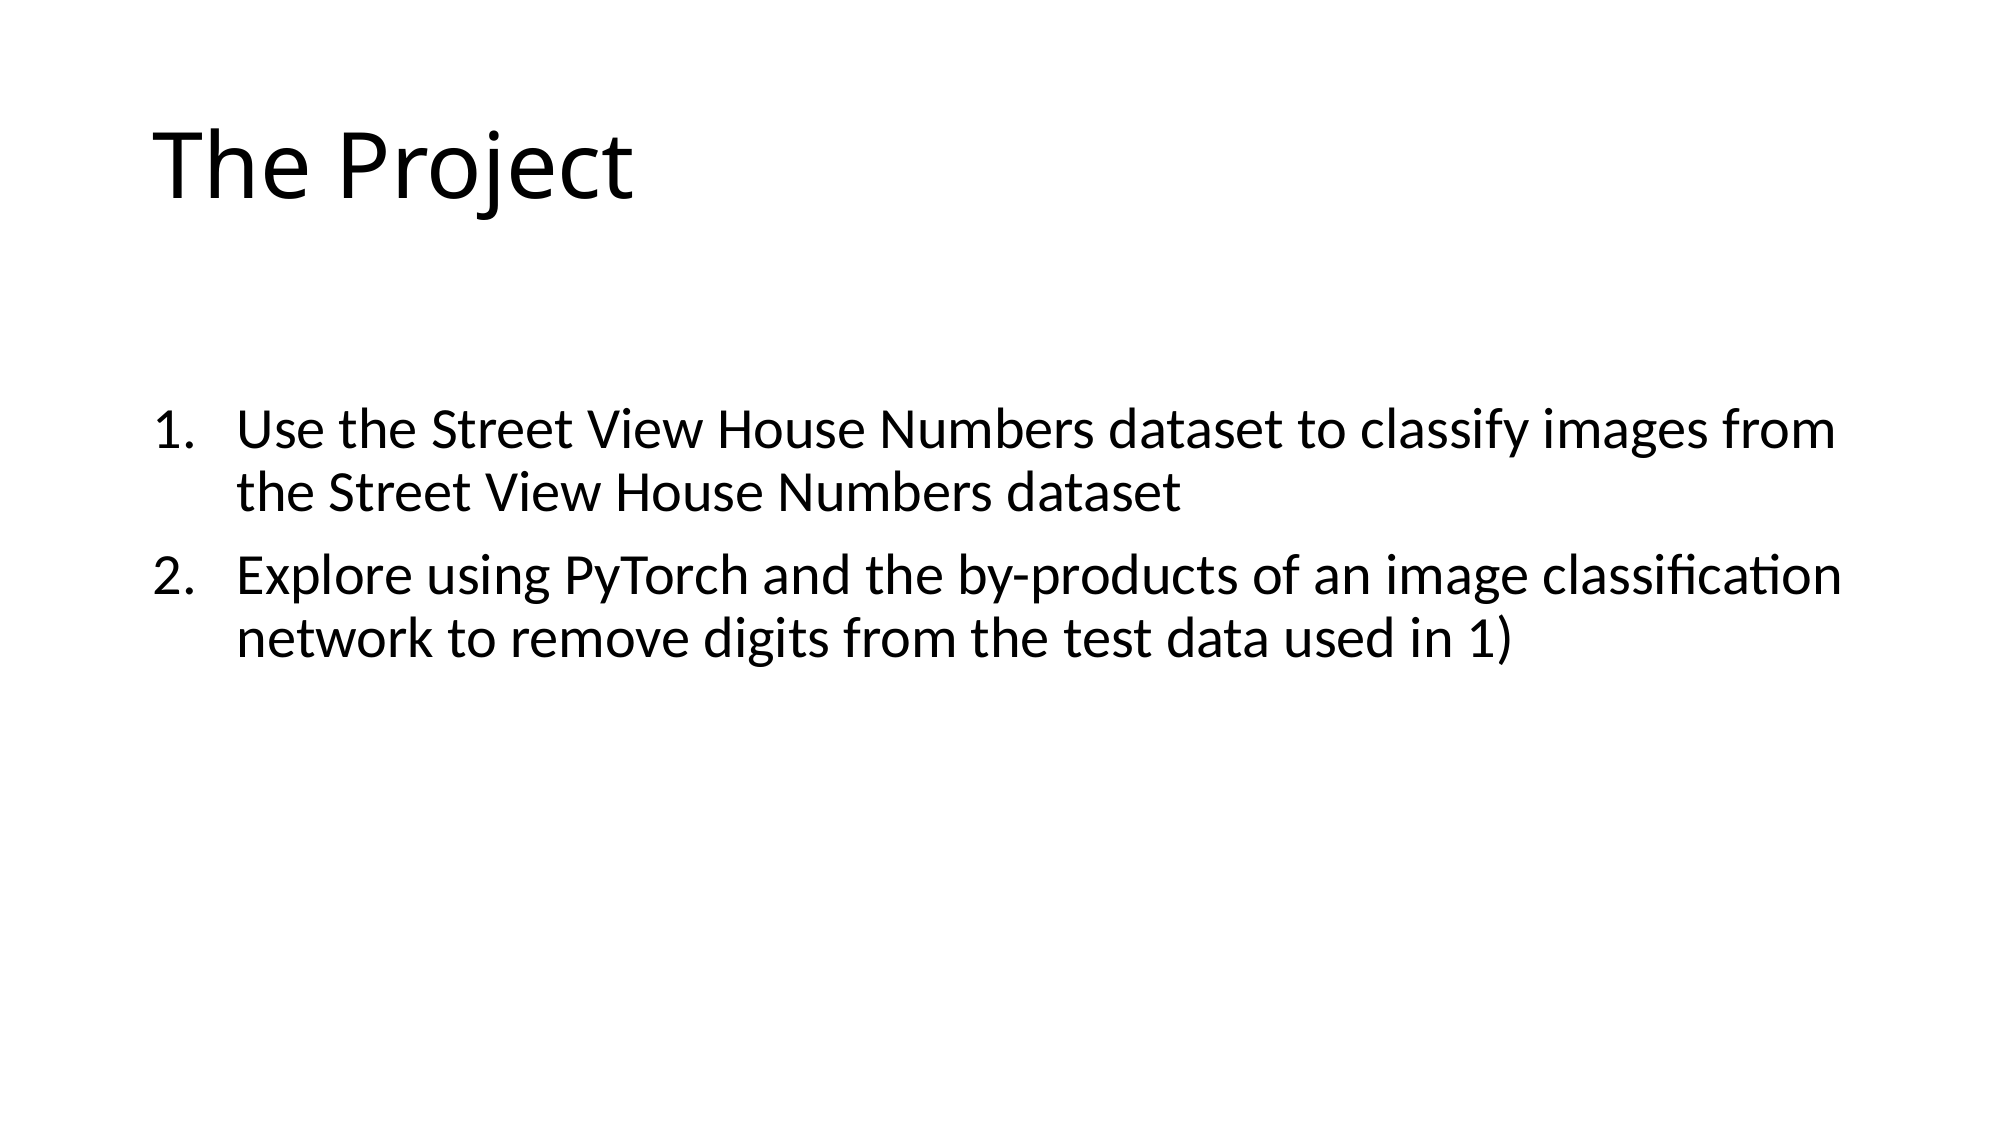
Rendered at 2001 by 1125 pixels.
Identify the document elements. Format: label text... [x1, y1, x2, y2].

title The Project [137, 59, 1863, 278]
list Use the Street View House Numbers dataset to classify images from the Street View House Numbers dataset Explore using PyTorch and the by-products of an image classification network to remove digits from the test data used in 1) [137, 299, 1863, 1014]
